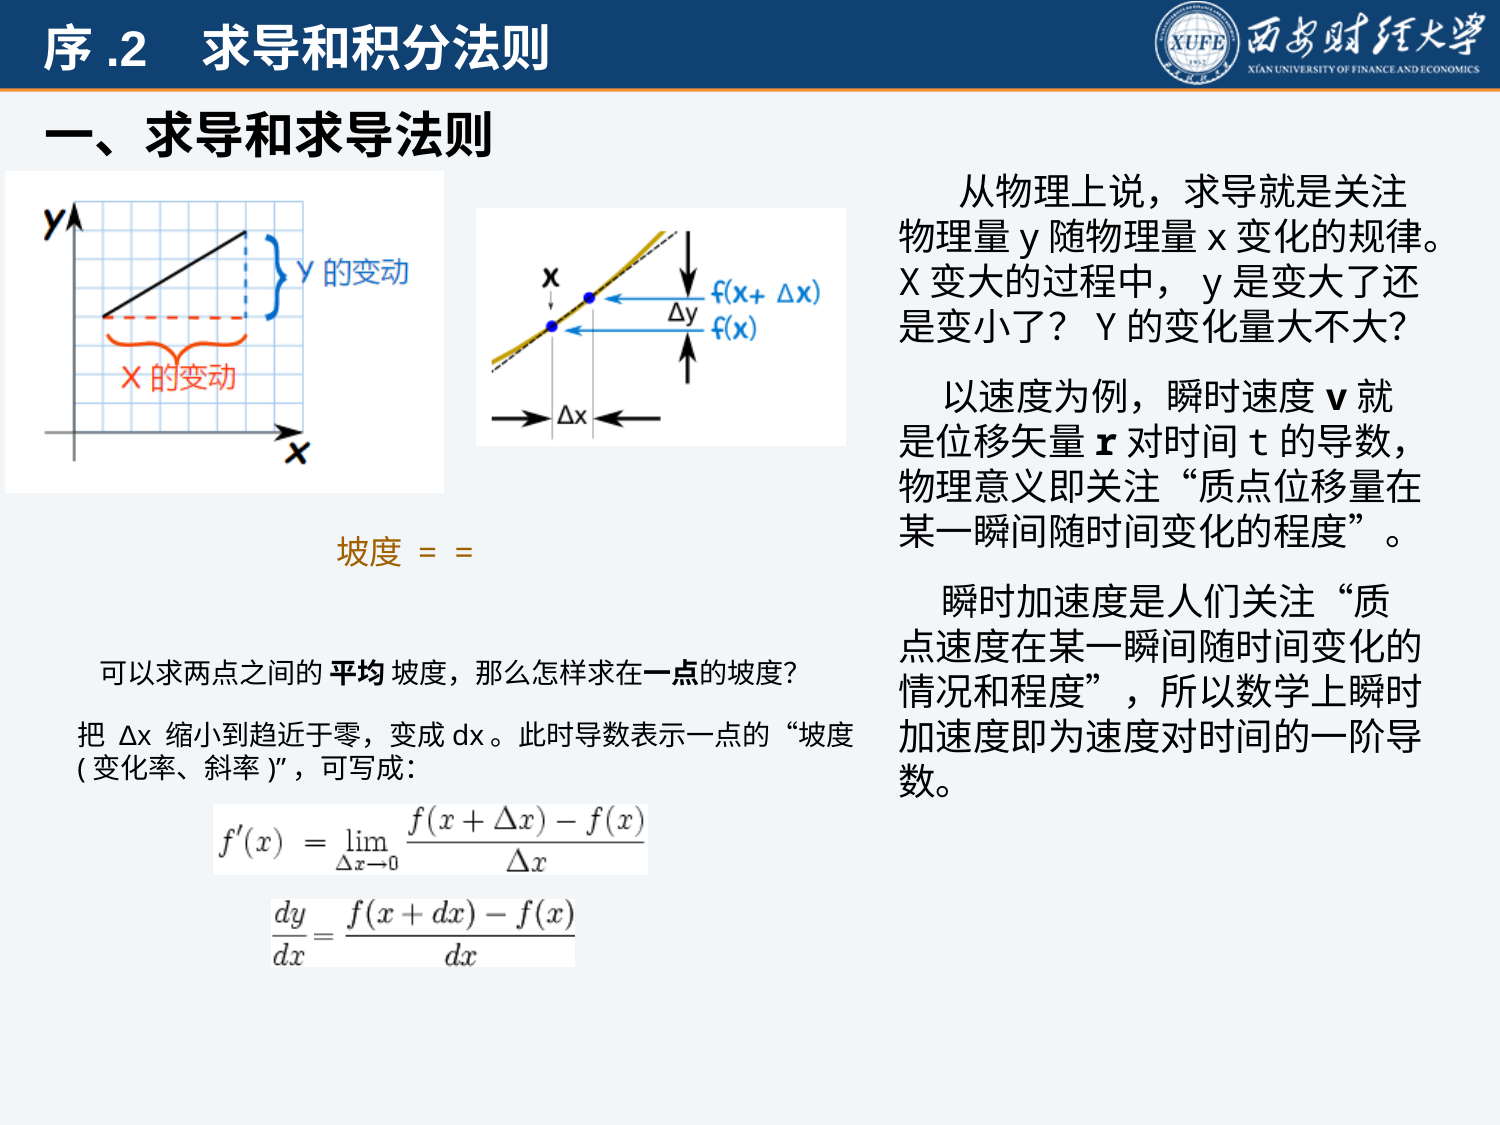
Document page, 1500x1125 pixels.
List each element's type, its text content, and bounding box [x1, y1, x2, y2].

picture [4, 171, 445, 493]
picture [213, 804, 648, 875]
text_box 从物理上说，求导就是关注物理量y随物理量x变化的规律。X变大的过程中，y是变大了还是变小了？Y的变化量大不大？ 以速度为例，瞬时速度v就是位移矢量r对时间t的导数，物理意义即关注“质点位移量在某一瞬间随时间变化的程度”。 瞬时加速度是人们关注“质点速度在某一瞬间随时间变化的情况和程度”，所以数学上瞬时加速度即为速度对时间的一阶导数。 [883, 160, 1442, 811]
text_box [271, 899, 575, 967]
picture [476, 208, 846, 446]
text_box 一、求导和求导法则 [29, 95, 1055, 171]
text_box 可以求两点之间的 平均 坡度，那么怎样求在一点的坡度？ [84, 647, 827, 697]
picture [1154, 1, 1486, 85]
text_box 把 Δx 缩小到趋近于零，变成dx。此时导数表示一点的“坡度(变化率、斜率)”，可写成： [62, 709, 872, 826]
